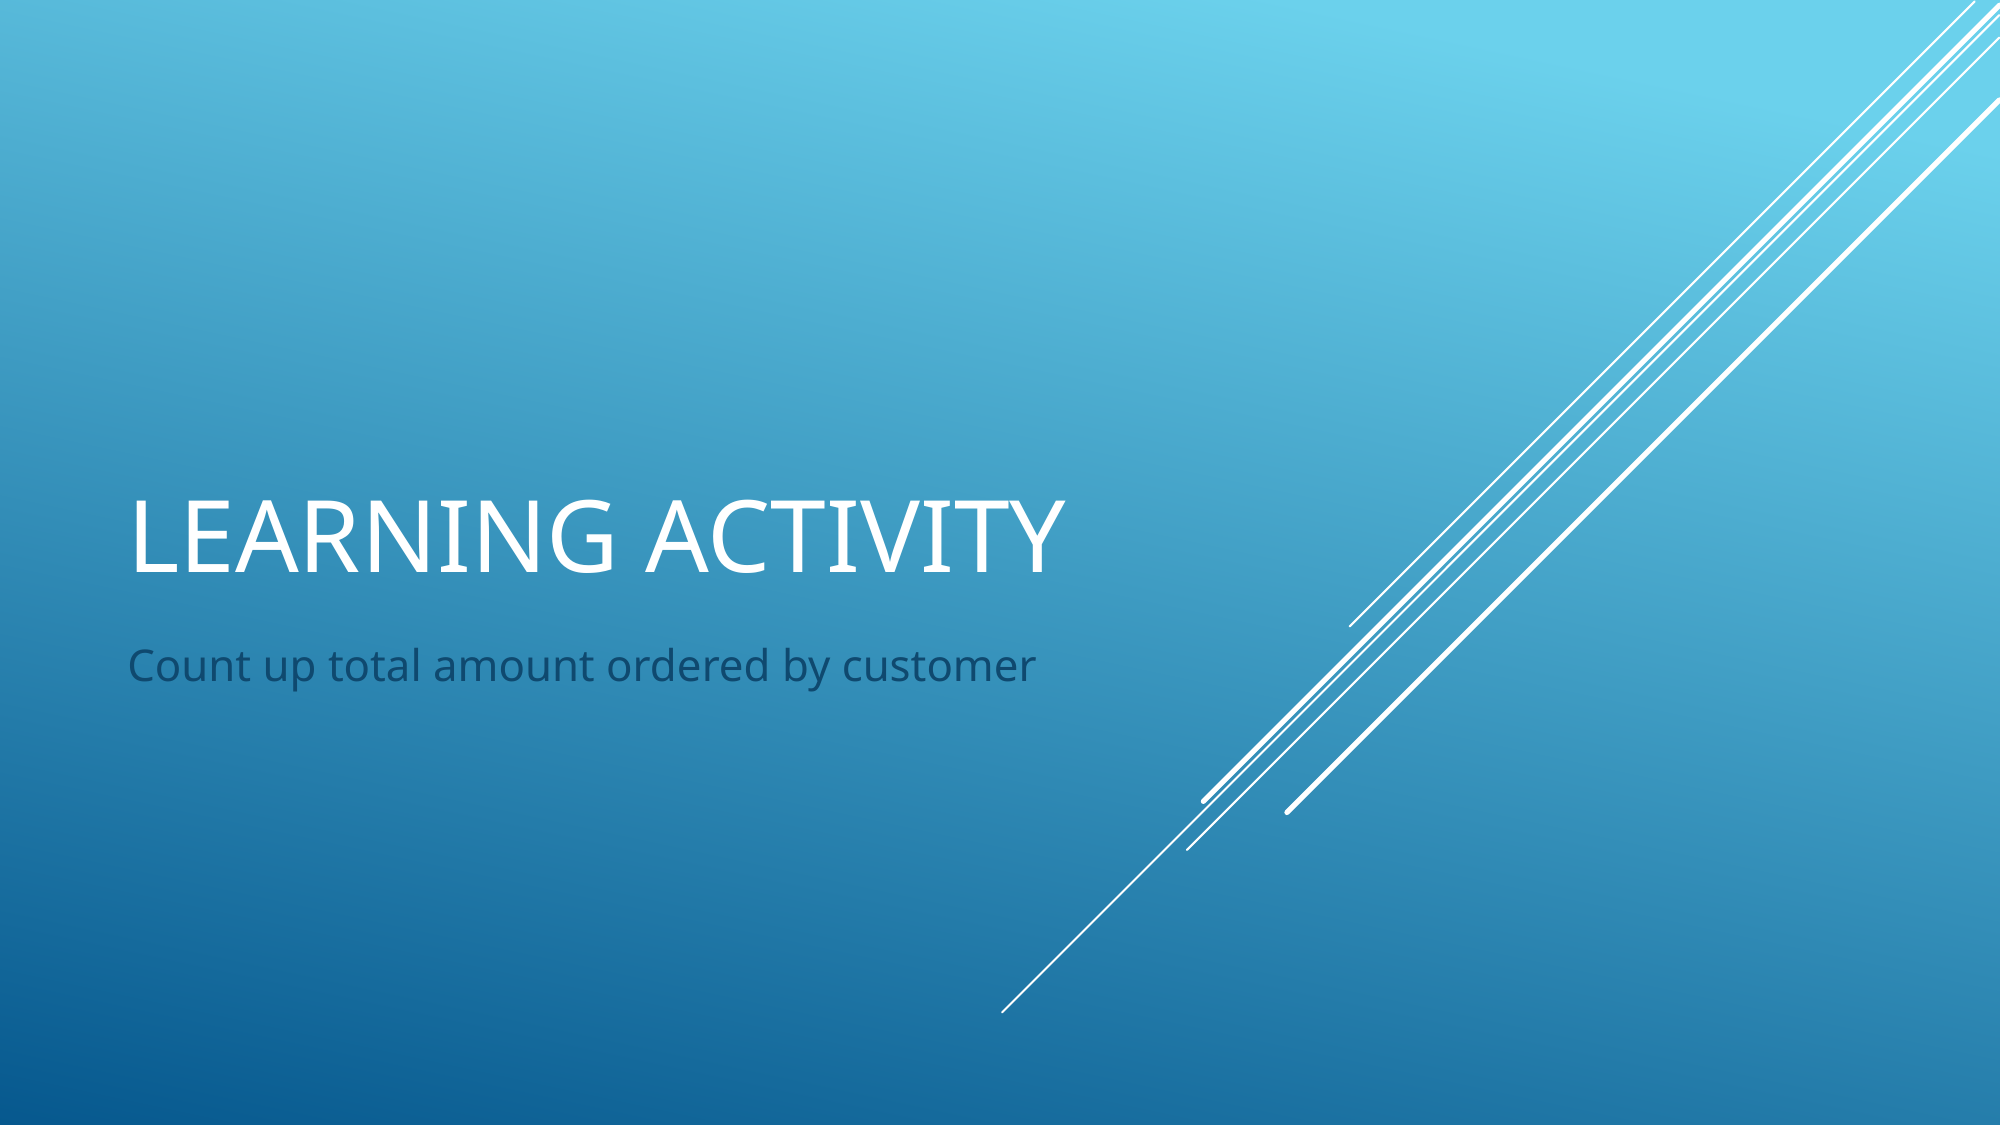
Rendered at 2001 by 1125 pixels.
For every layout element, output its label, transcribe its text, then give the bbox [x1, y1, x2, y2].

subtitle Count up total amount ordered by customer [112, 630, 1163, 950]
title Learning activity [112, 112, 1425, 600]
